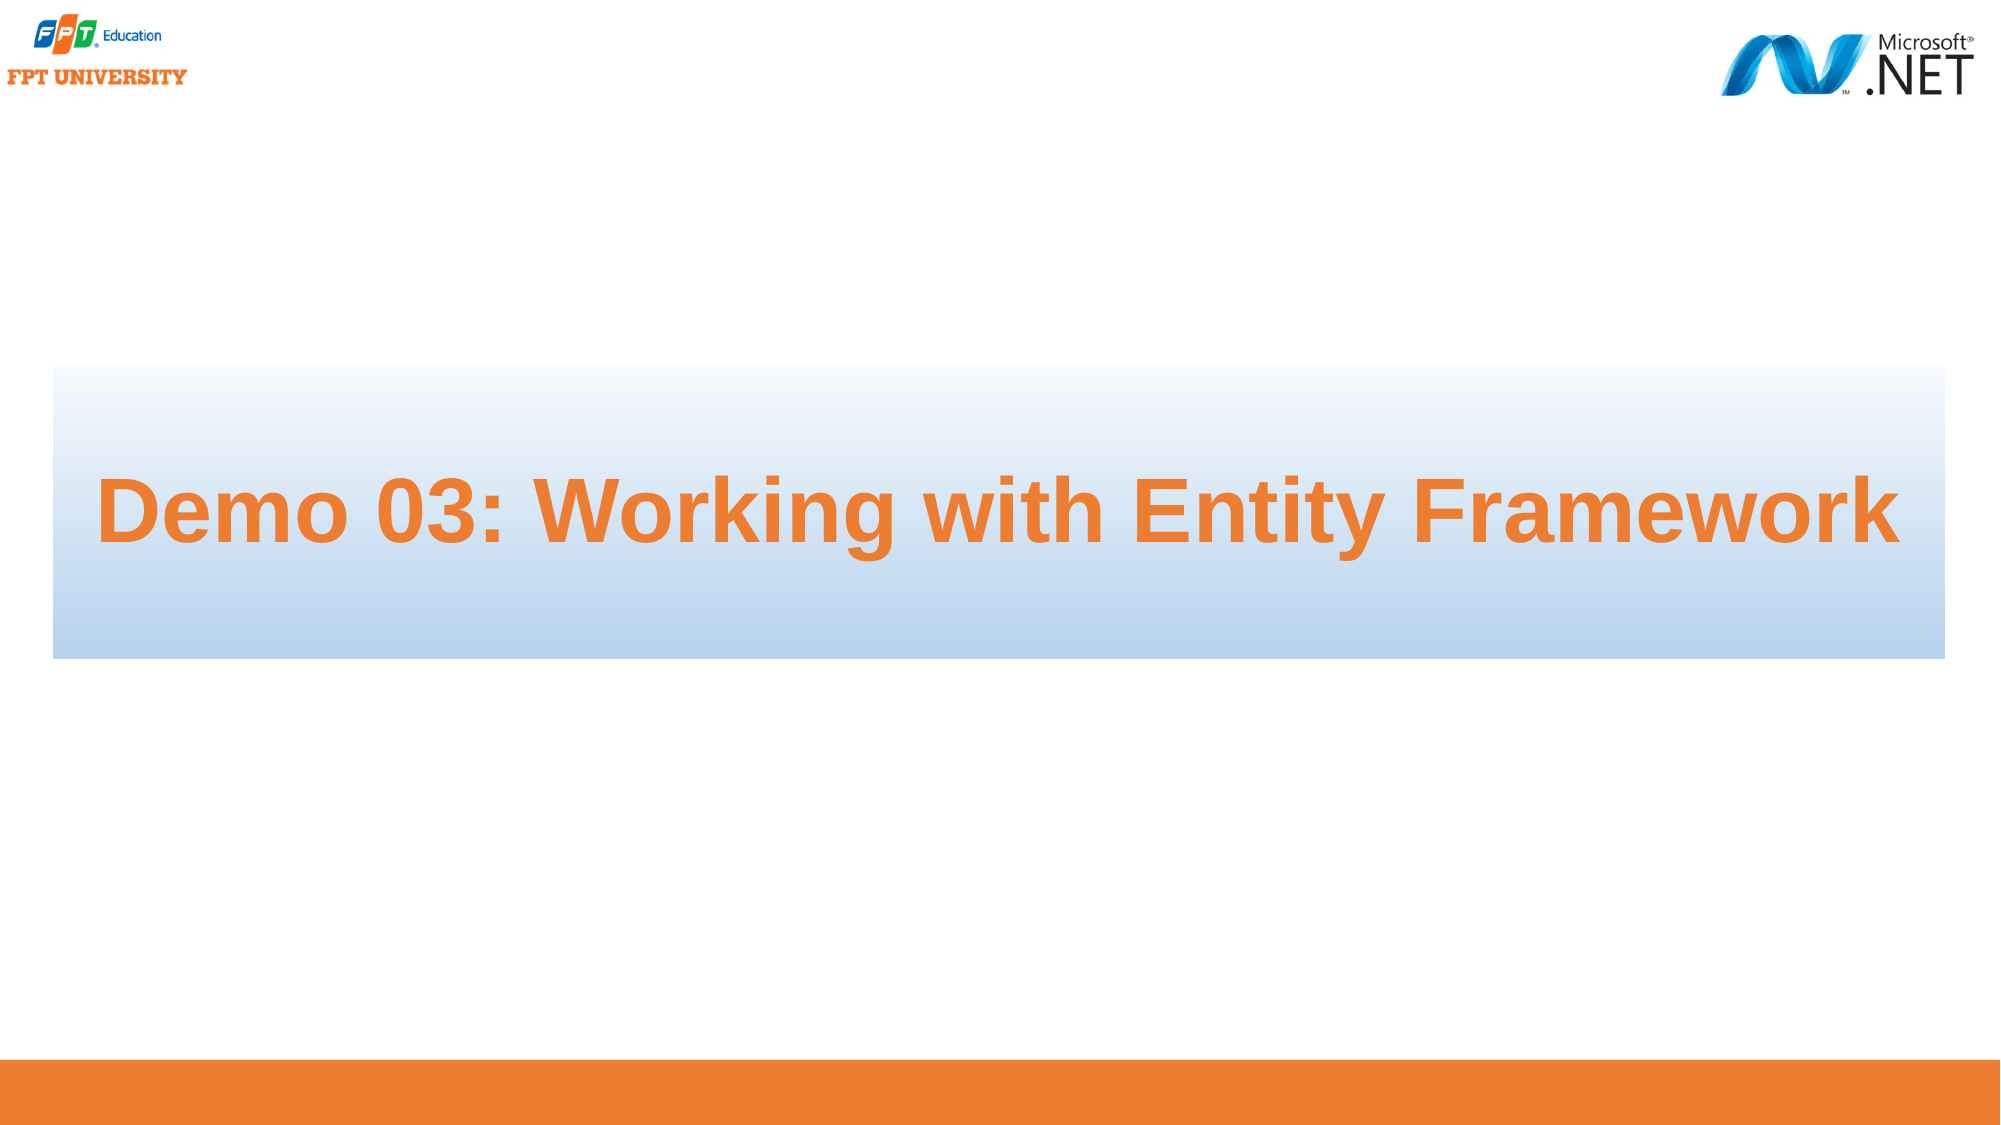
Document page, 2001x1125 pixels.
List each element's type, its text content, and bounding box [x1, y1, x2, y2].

title Demo 03: Working with Entity Framework [53, 367, 1945, 659]
picture [0, 0, 194, 95]
picture [1685, 0, 2001, 129]
